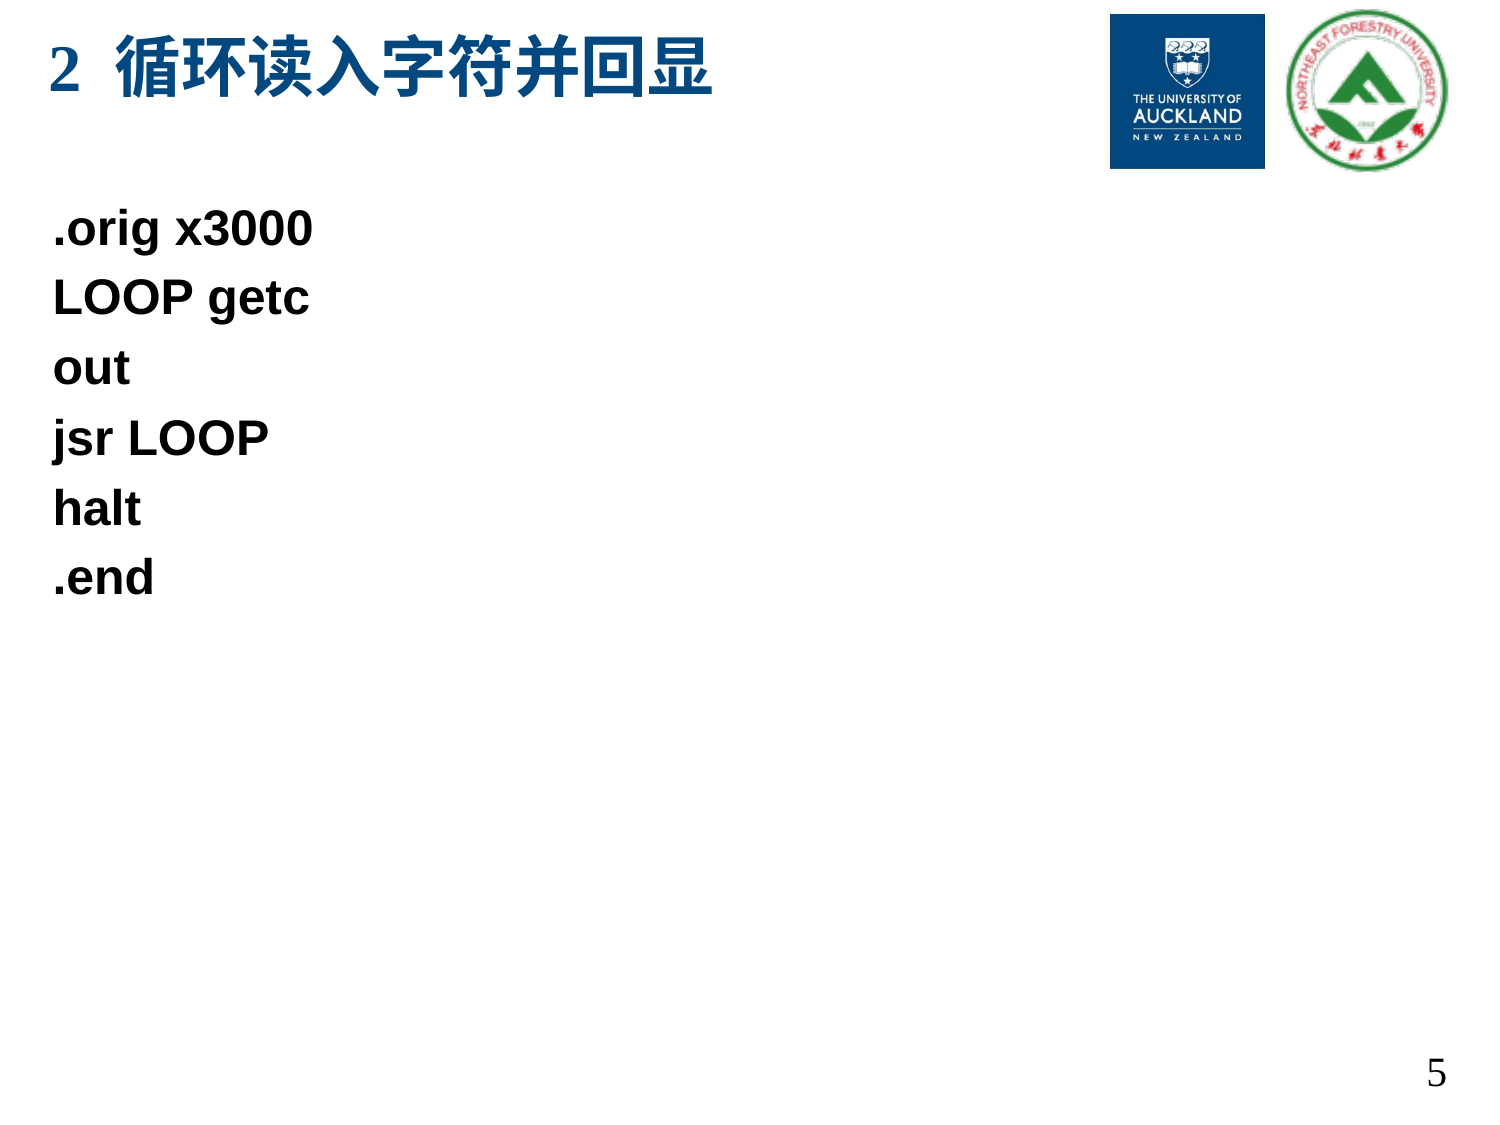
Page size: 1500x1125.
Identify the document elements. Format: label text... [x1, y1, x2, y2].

list .orig x3000 LOOP getc out jsr LOOP halt .end [37, 187, 1463, 1000]
slide_number 5 [1074, 1037, 1463, 1100]
title 2 循环读入字符并回显 [48, 24, 1109, 106]
picture [1104, 8, 1270, 174]
picture [1285, 8, 1454, 174]
